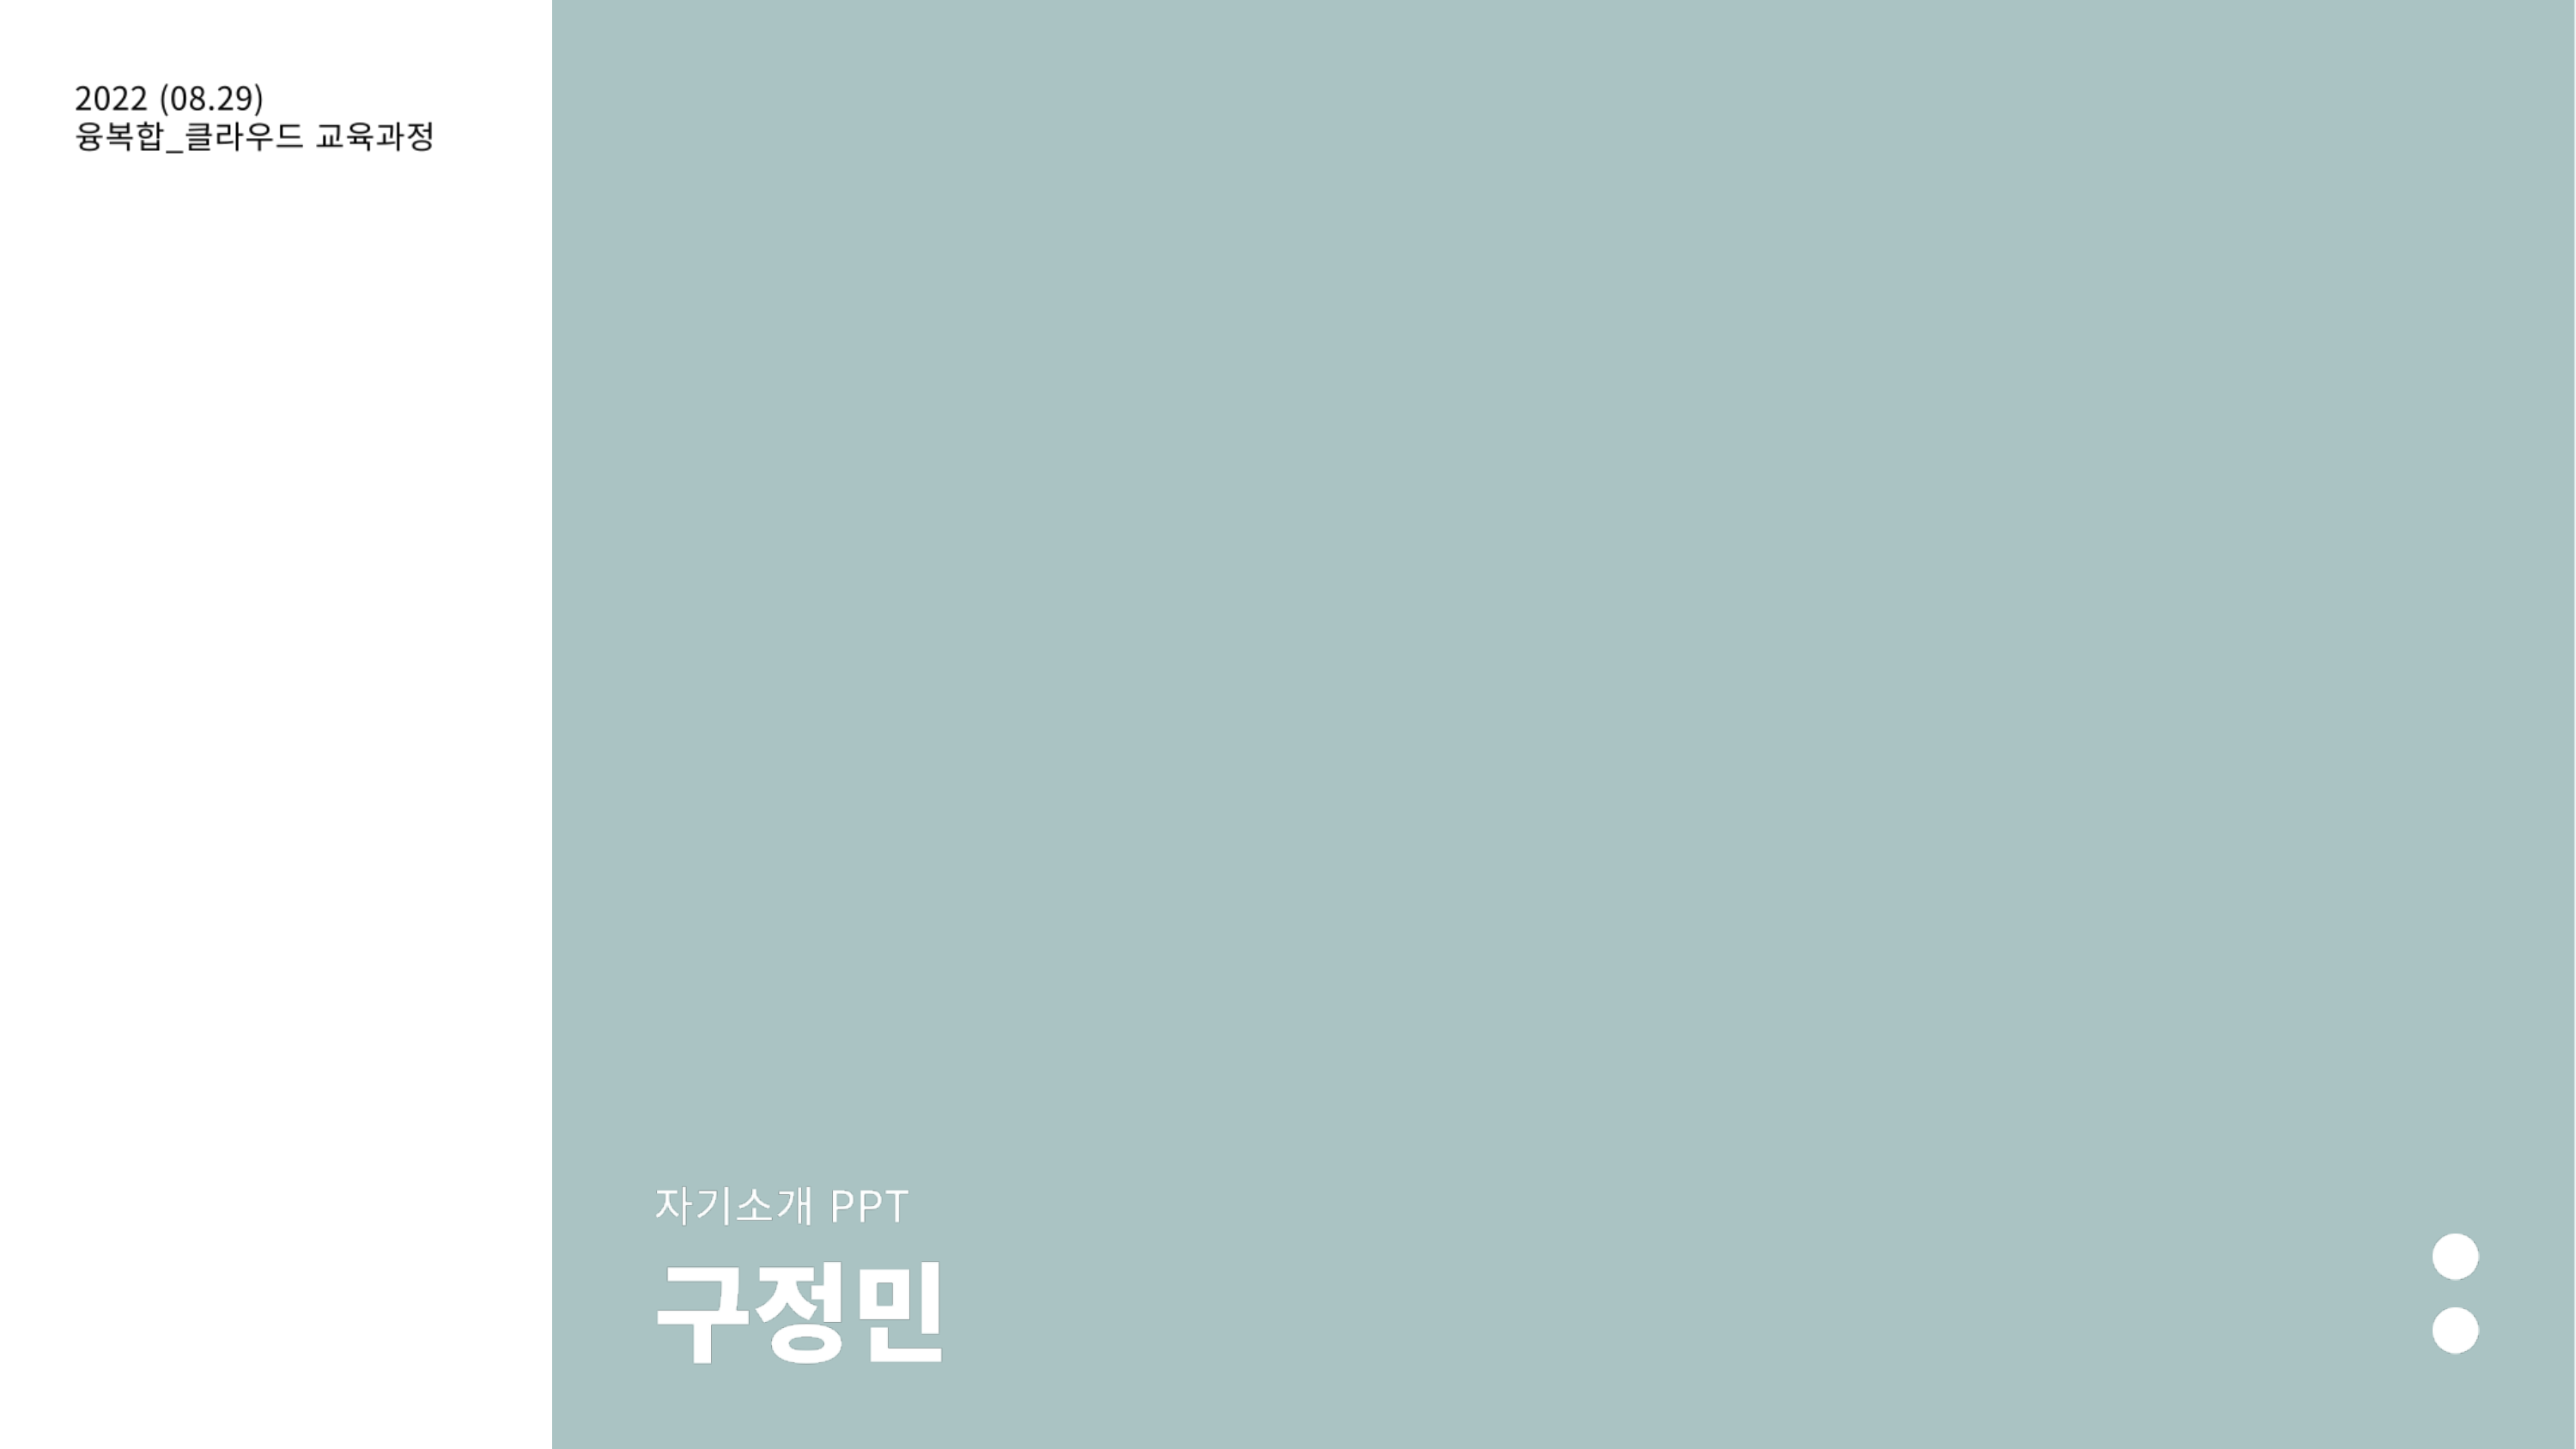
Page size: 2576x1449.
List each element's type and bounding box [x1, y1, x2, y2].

text_box [552, 0, 2576, 1449]
picture [69, 70, 451, 214]
text_box [2433, 1234, 2480, 1355]
picture [637, 1169, 992, 1413]
